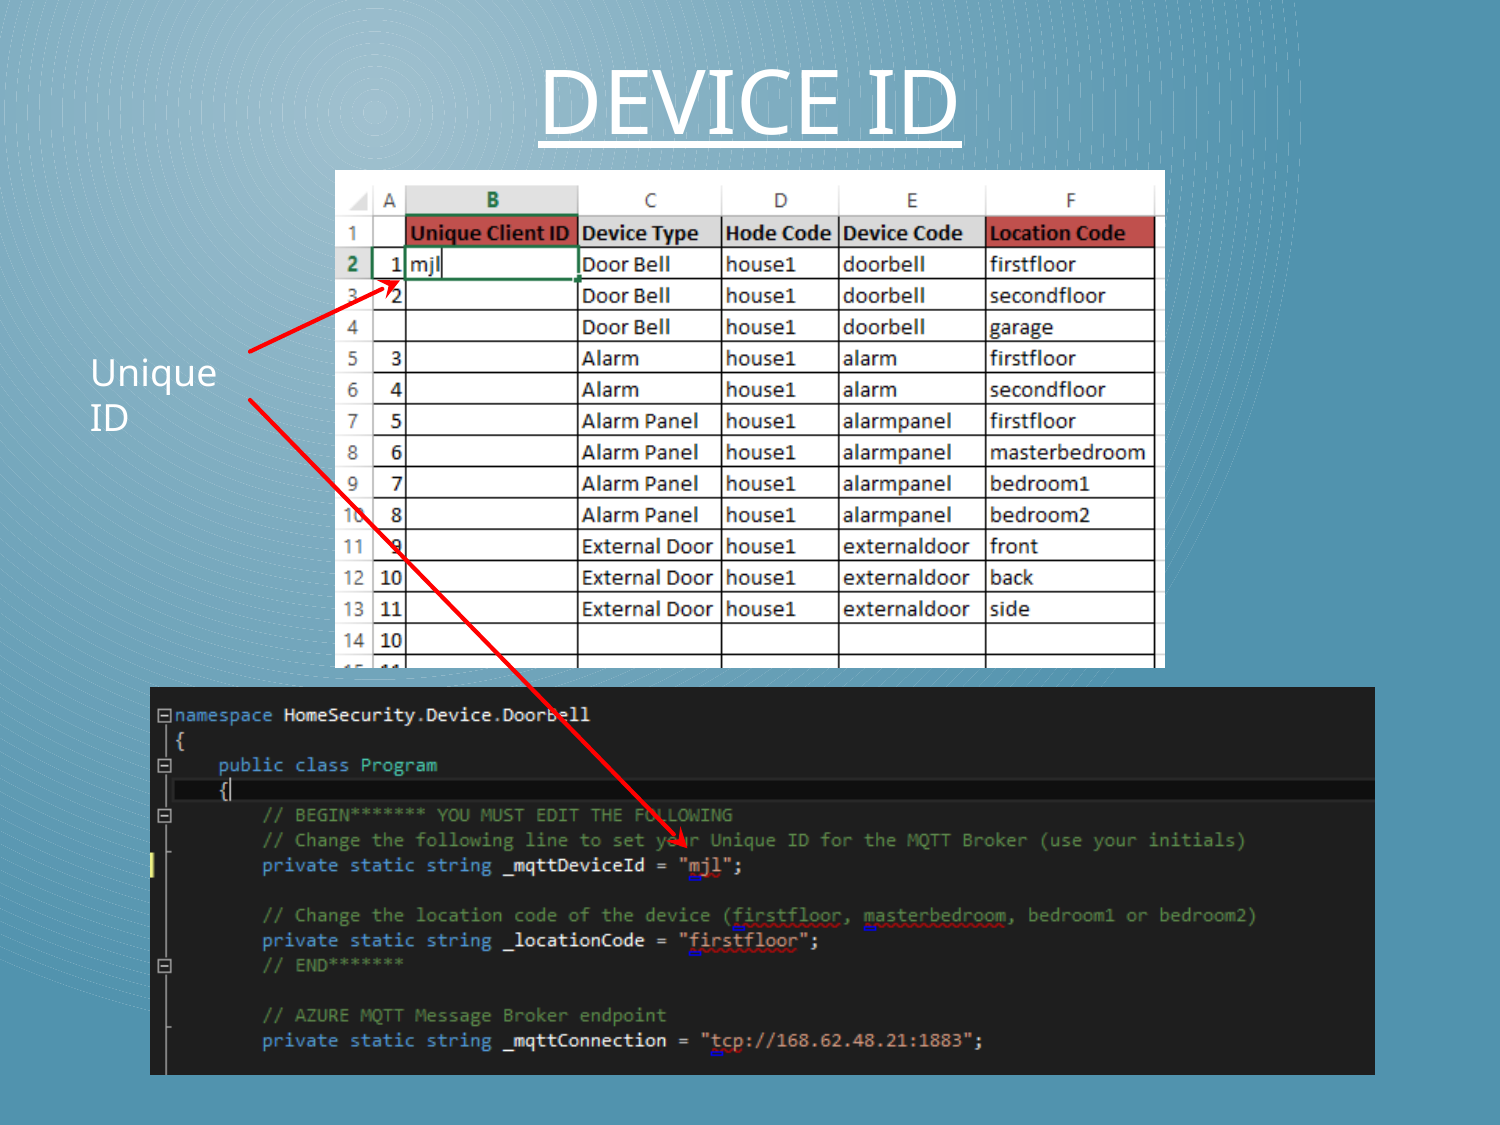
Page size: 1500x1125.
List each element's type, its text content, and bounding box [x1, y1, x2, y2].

title Device ID [12, 37, 1488, 150]
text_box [249, 280, 401, 352]
picture [334, 169, 1166, 668]
picture [149, 687, 1376, 1076]
text_box Unique ID [75, 342, 263, 447]
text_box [249, 399, 688, 849]
